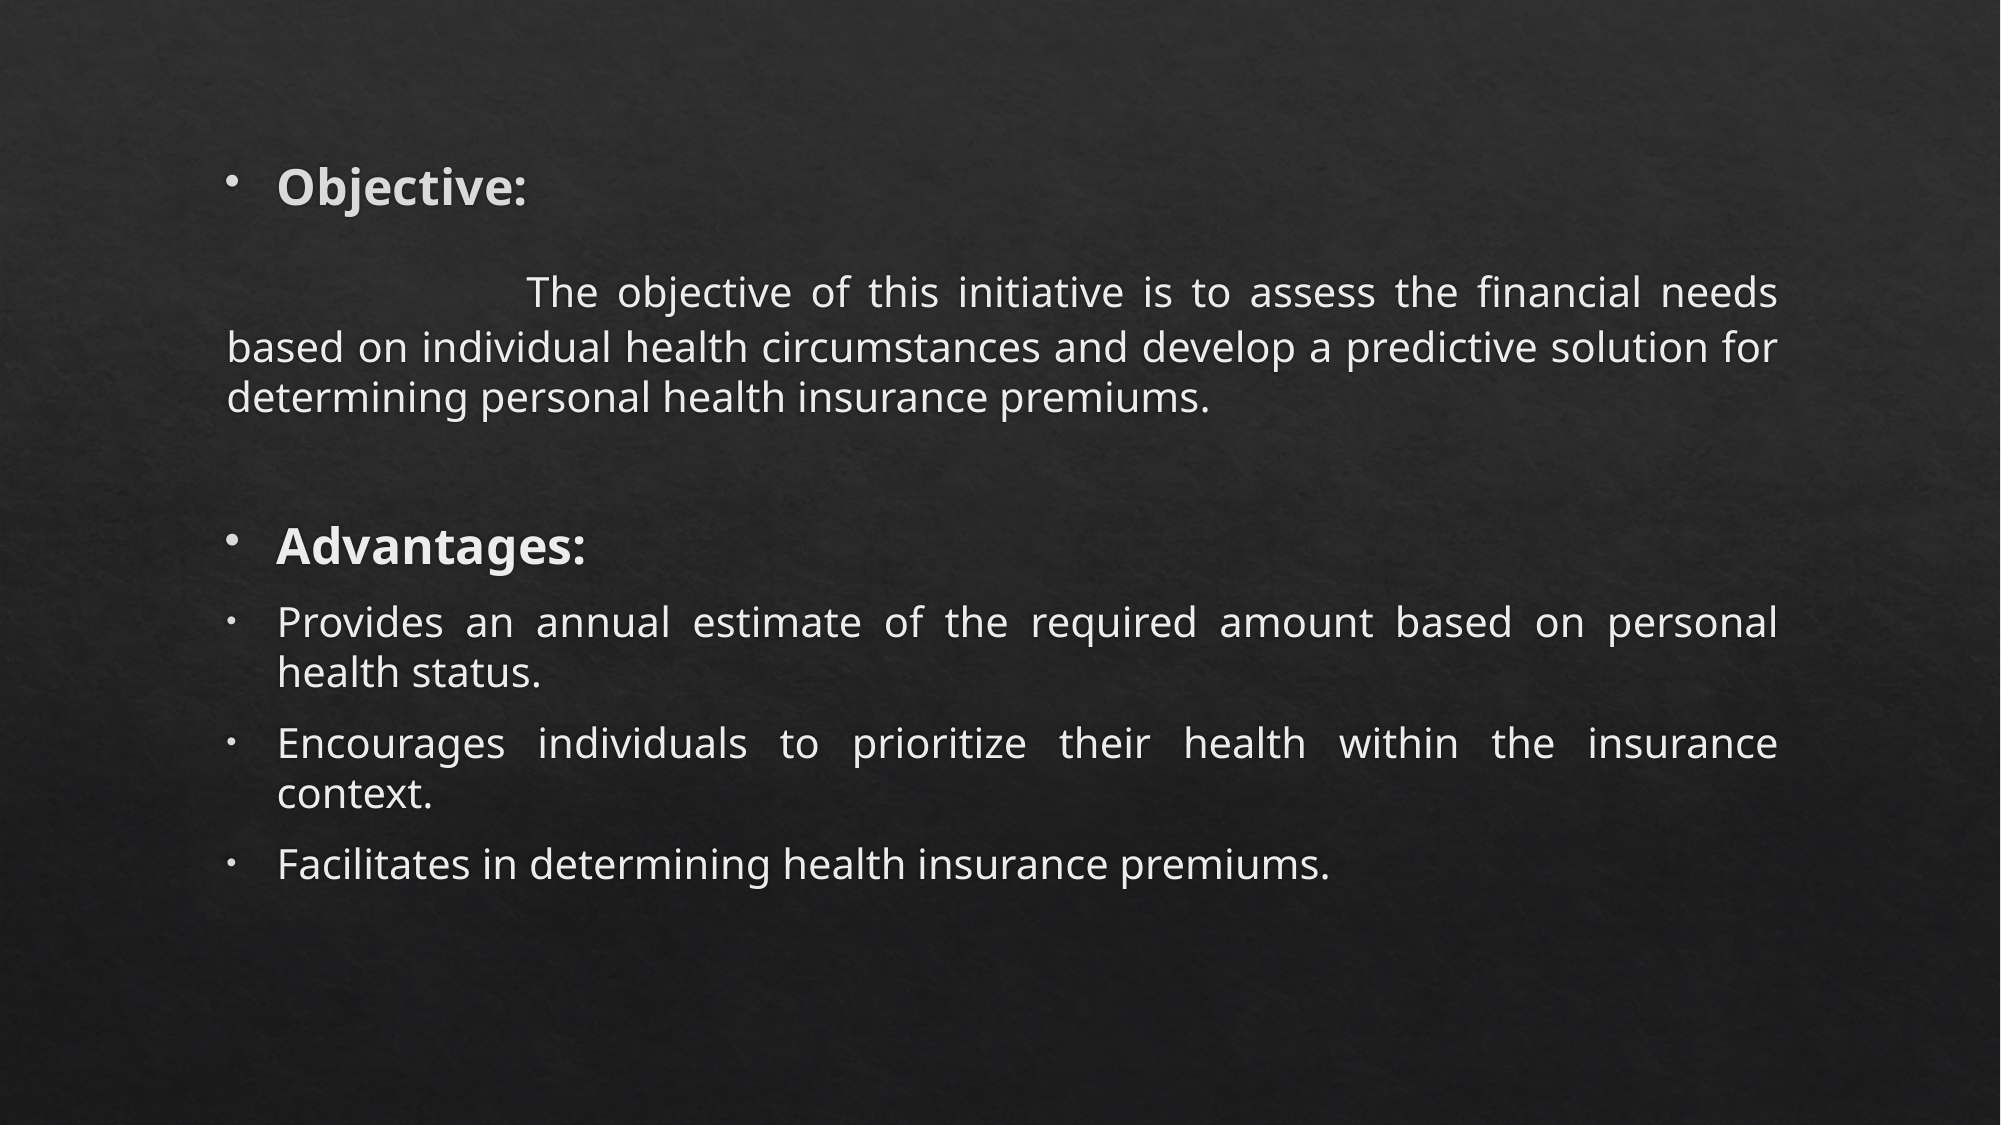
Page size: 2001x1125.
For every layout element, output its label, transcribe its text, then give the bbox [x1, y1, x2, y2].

list Objective: The objective of this initiative is to assess the financial needs based on individual health circumstances and develop a predictive solution for determining personal health insurance premiums. Advantages: Provides an annual estimate of the required amount based on personal health status. Encourages individuals to prioritize their health within the insurance context. Facilitates in determining health insurance premiums. [205, 147, 1795, 978]
